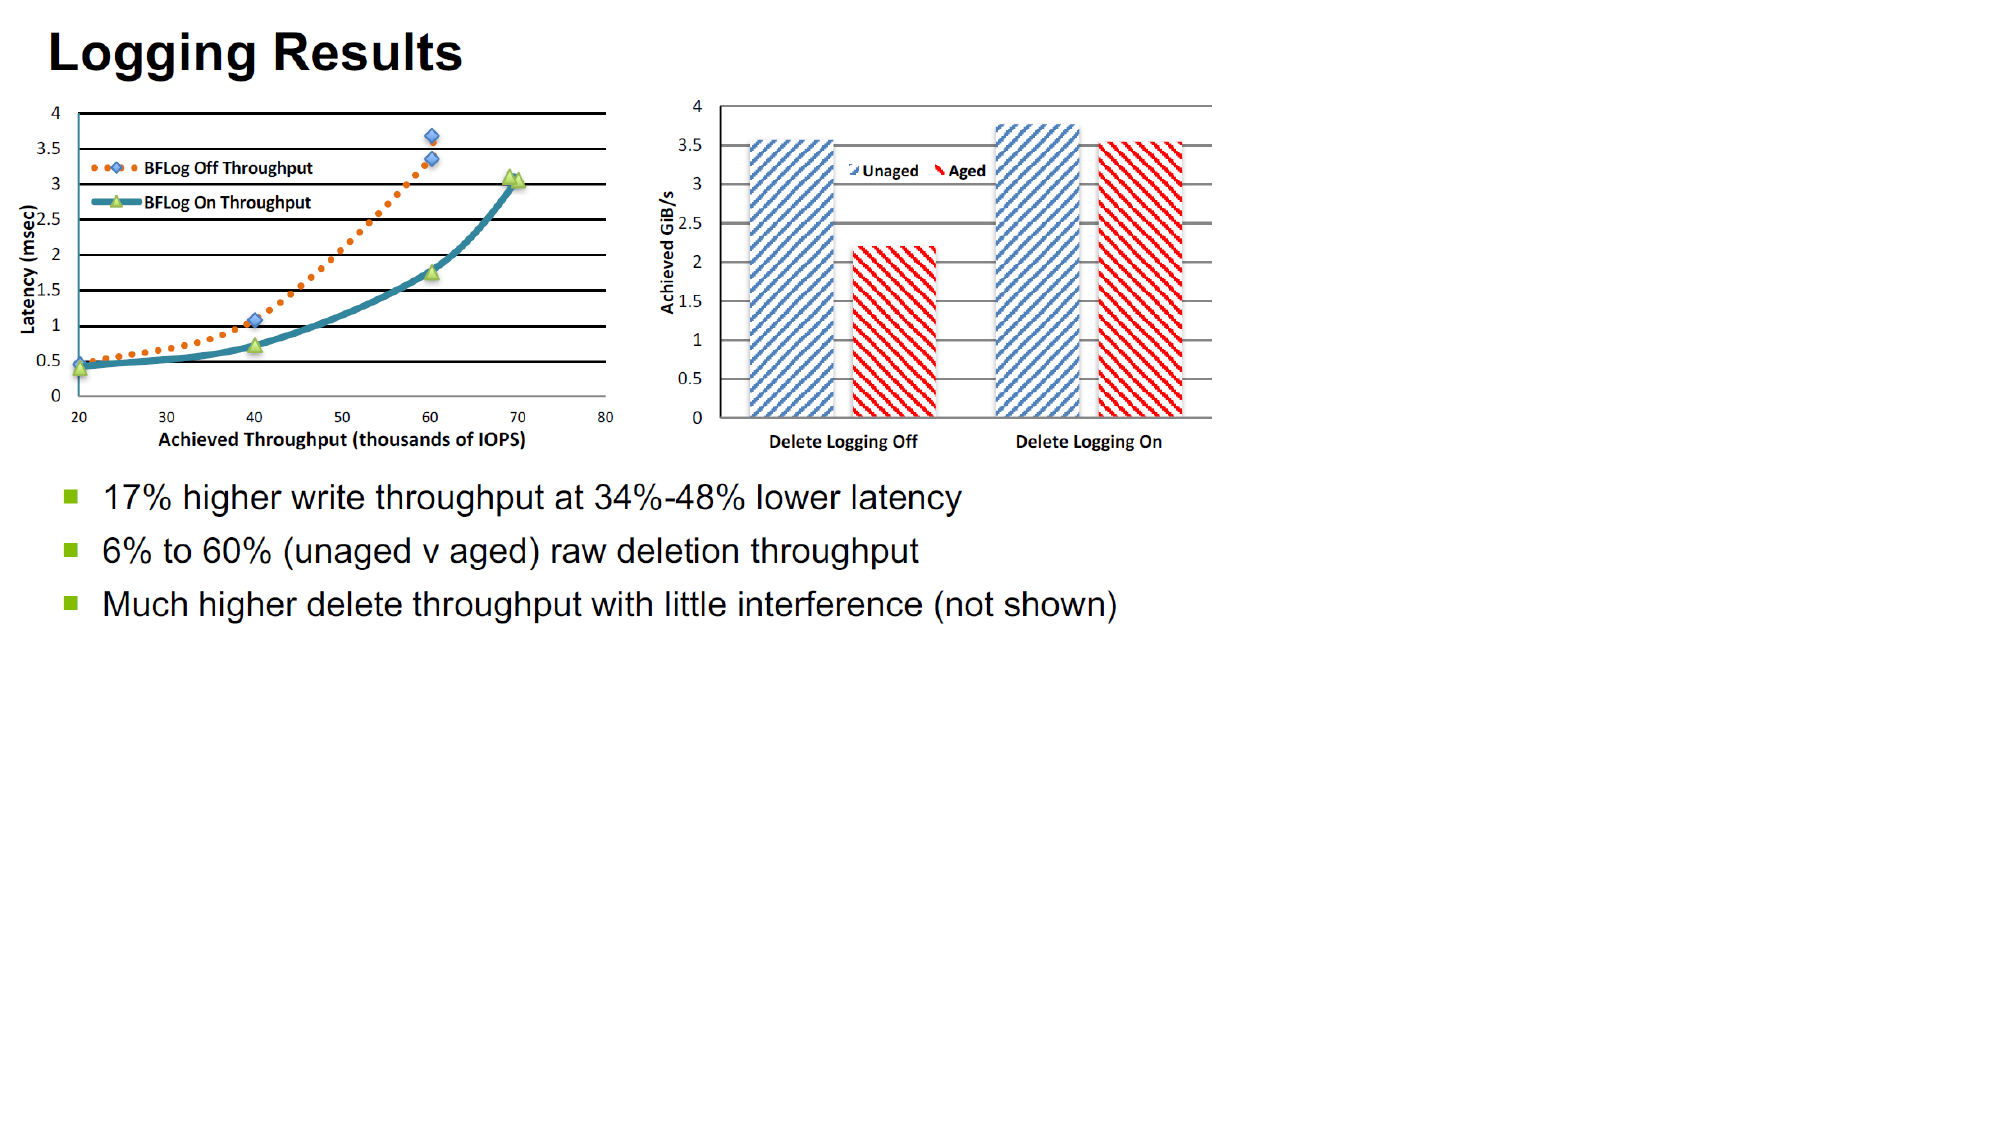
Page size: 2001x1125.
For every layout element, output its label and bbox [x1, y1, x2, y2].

picture [0, 19, 1229, 628]
